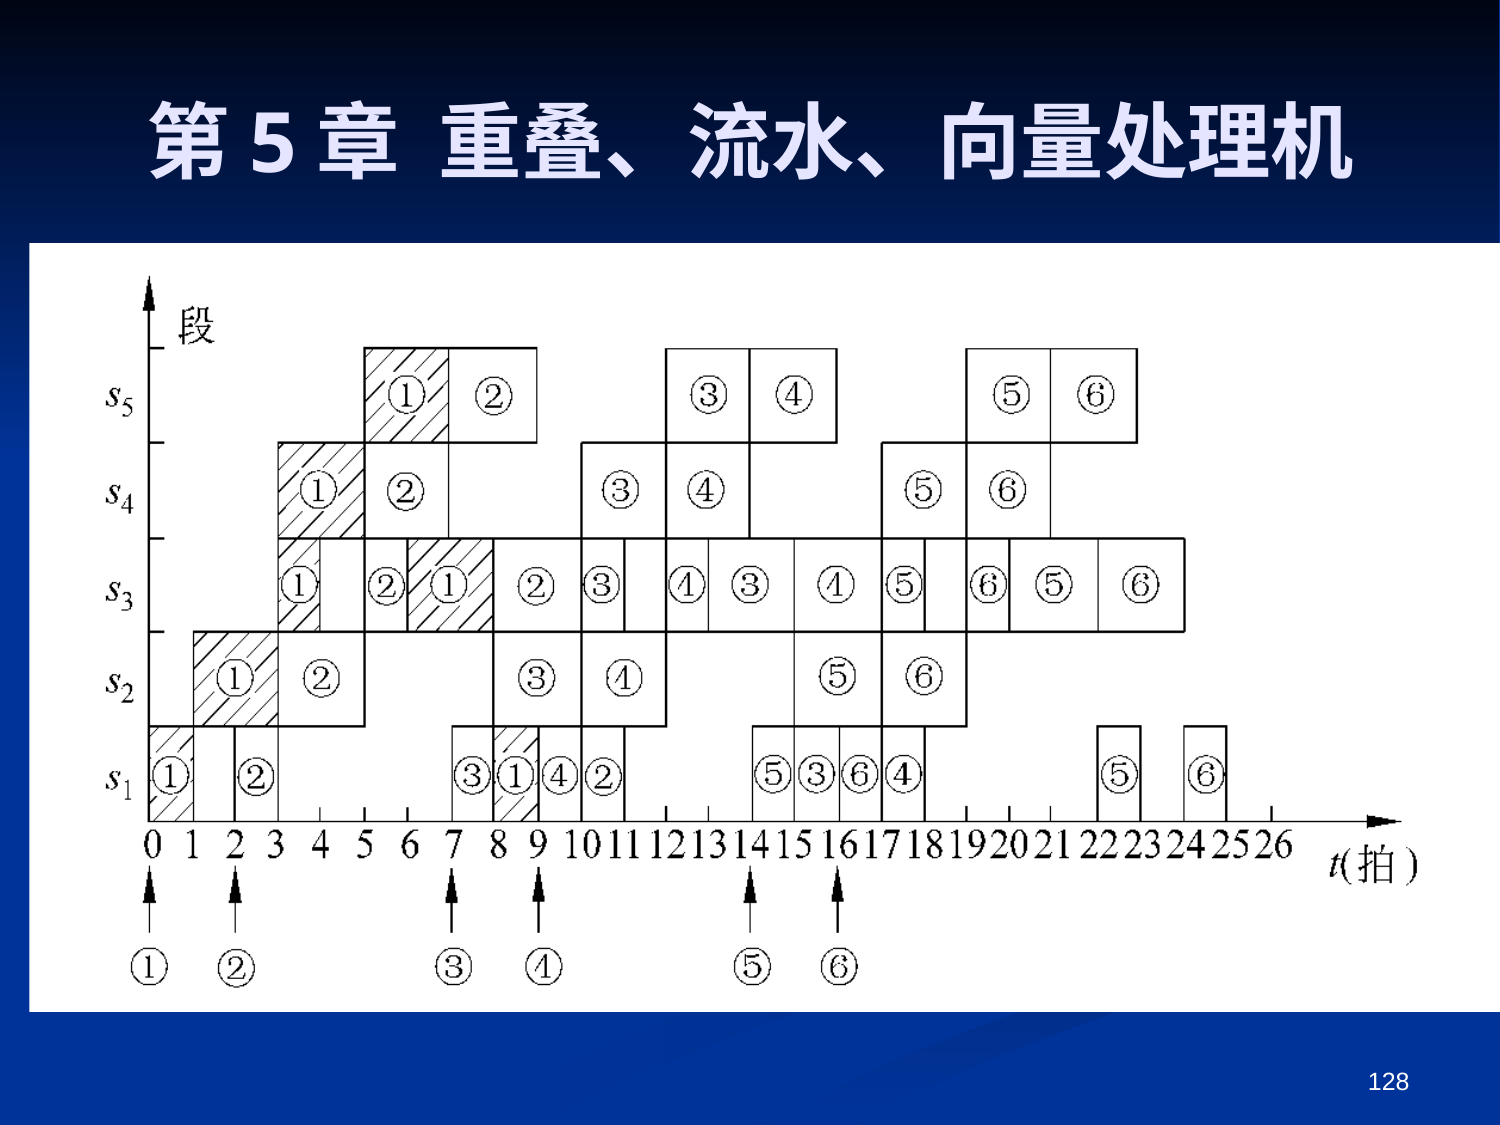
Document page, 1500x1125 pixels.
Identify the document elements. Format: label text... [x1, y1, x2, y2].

title 第5章 重叠、流水、向量处理机 [74, 44, 1426, 233]
slide_number 128 [1074, 1024, 1426, 1104]
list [29, 243, 1500, 1012]
